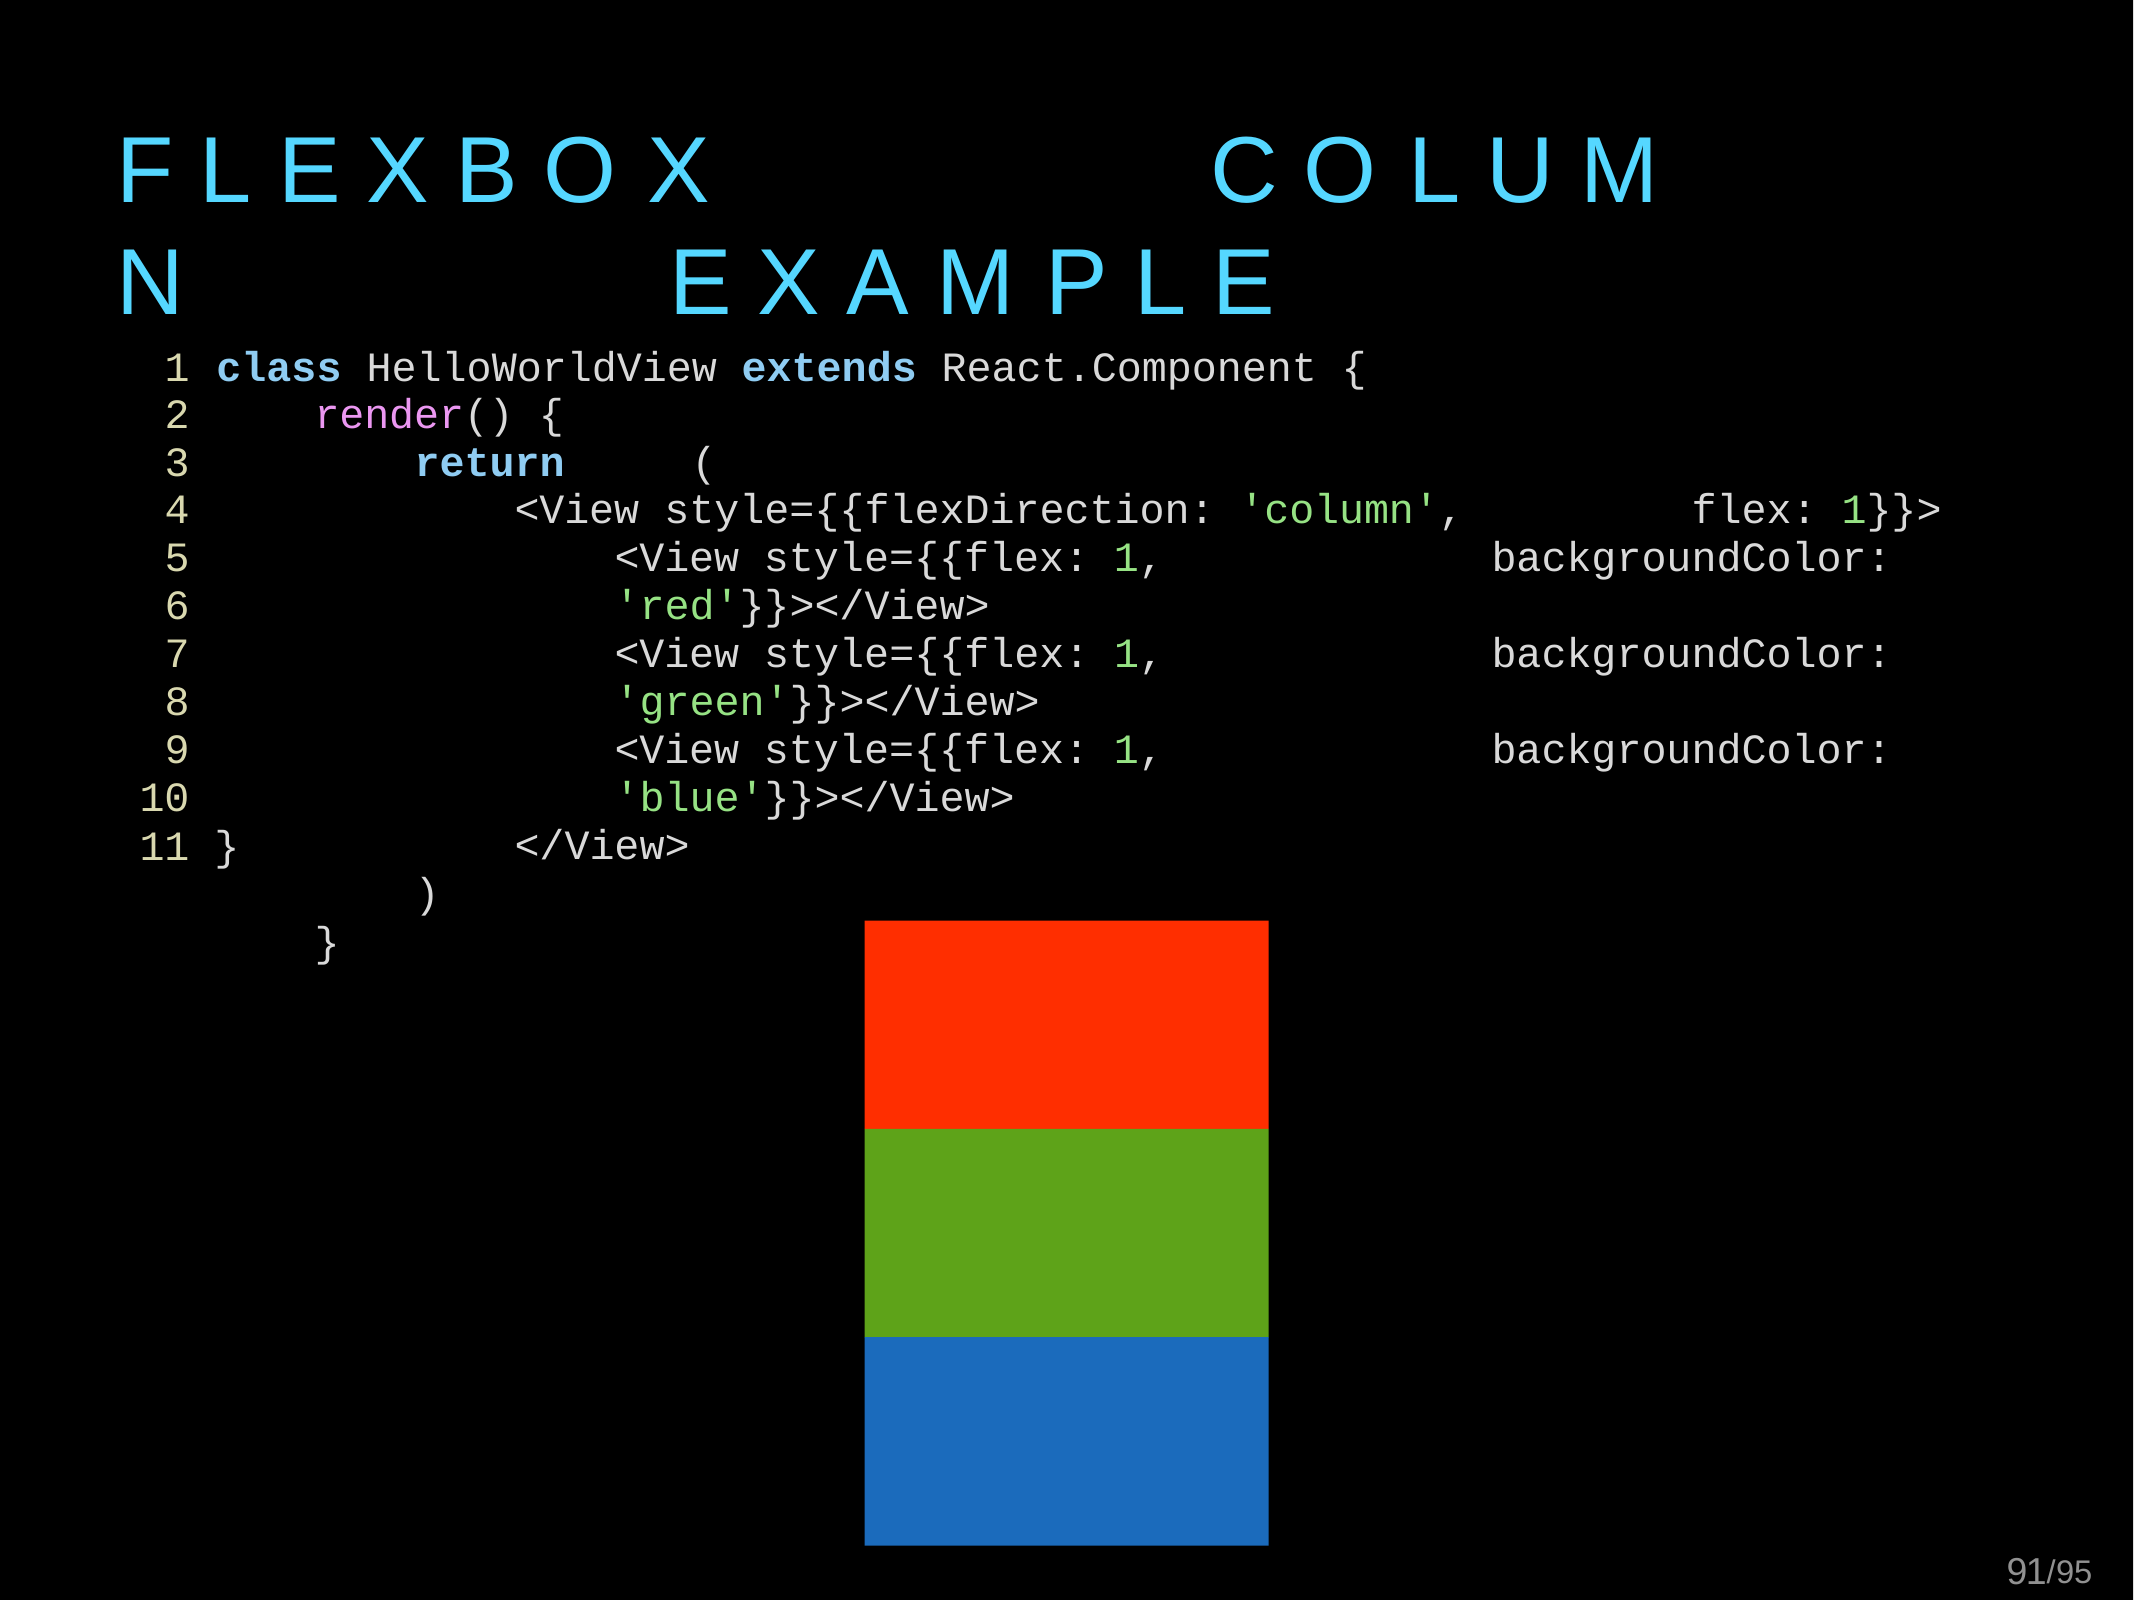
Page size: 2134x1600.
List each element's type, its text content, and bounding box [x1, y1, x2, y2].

title F L E X B O X C O L U M N E X A M P L E [114, 106, 1718, 376]
text_box render() { return ( <View style={{flexDirection: 'column', flex: 1}}> <View style={{flex: 1, backgroundColor: 'red'}}></View> <View style={{flex: 1, backgroundColor: 'green'}}></View> <View style={{flex: 1, backgroundColor: 'blue'}}></View> </View> ) } [312, 385, 2042, 965]
text_box [864, 920, 1269, 1128]
text_box [864, 1128, 1269, 1337]
slide_number 91/95 [2002, 1524, 2101, 1600]
text_box [864, 1337, 1269, 1546]
text_box 2 3 4 5 6 7 8 9 10 11 } [137, 385, 242, 869]
text_box 1 class HelloWorldView extends React.Component { [162, 337, 1367, 390]
